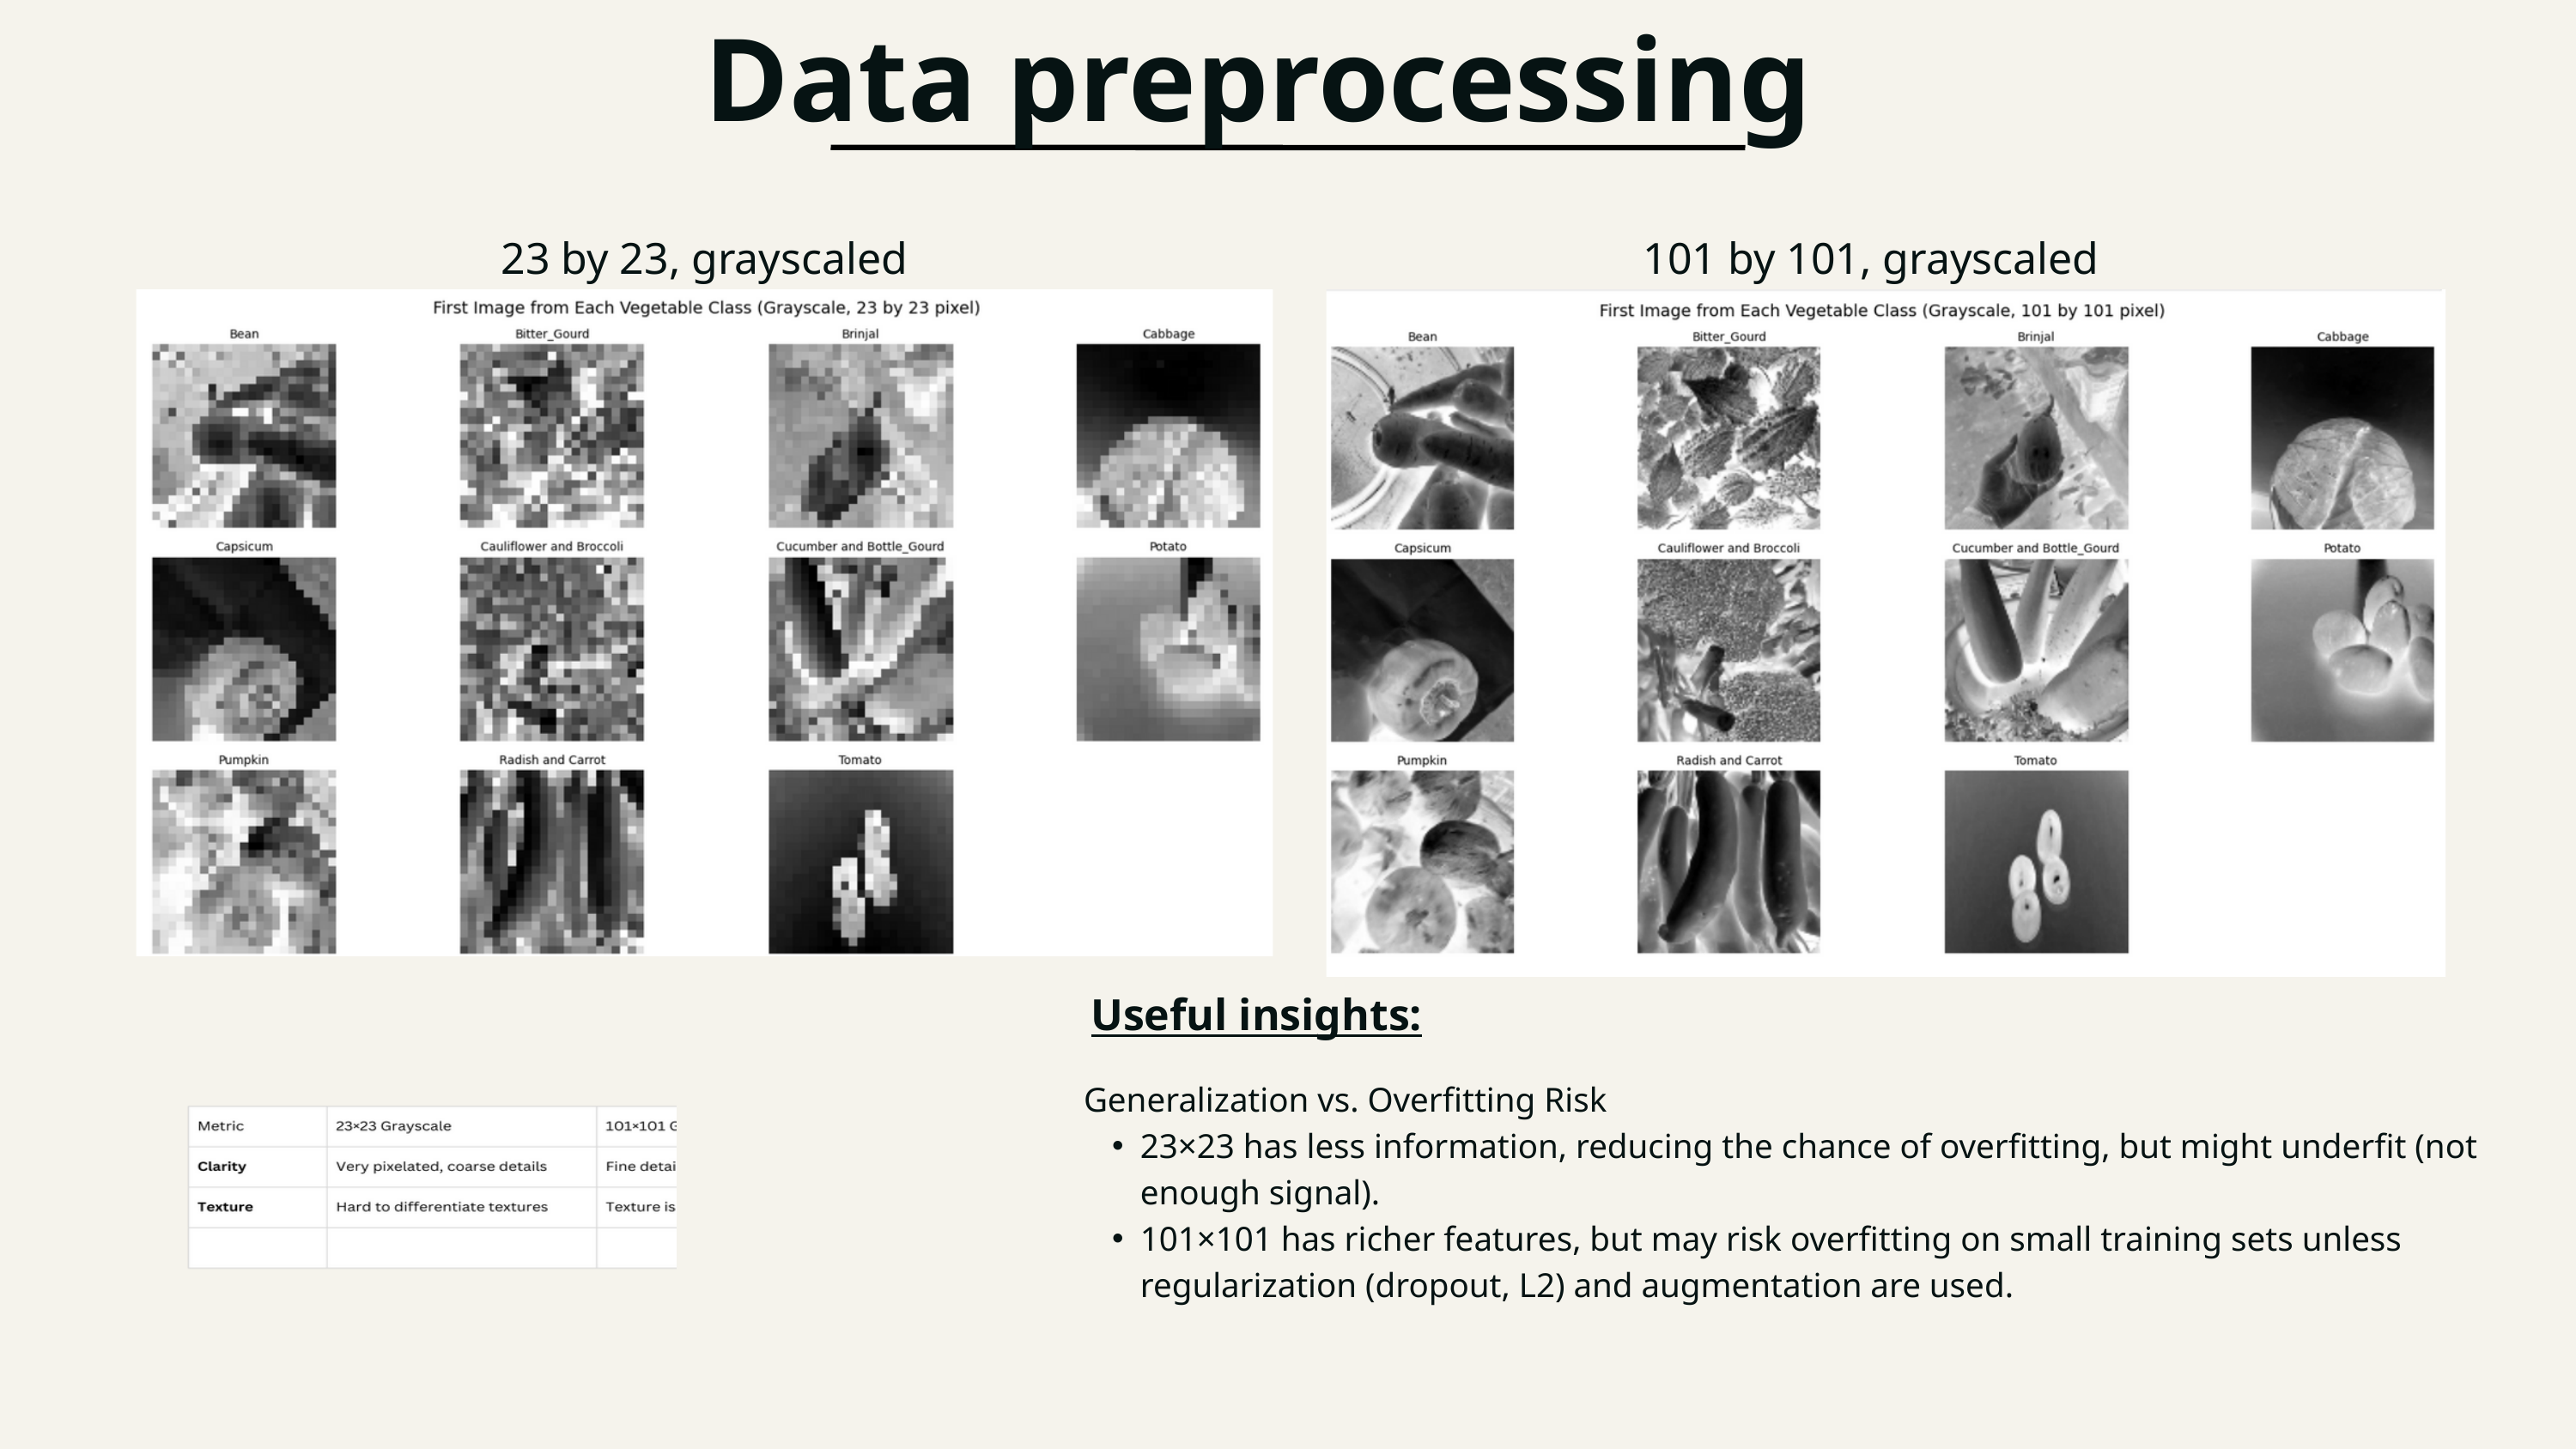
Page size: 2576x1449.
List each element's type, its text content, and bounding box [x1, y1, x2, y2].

text_box Data preprocessing [704, 0, 1872, 144]
text_box [1326, 289, 2446, 977]
text_box 101 by 101, grayscaled [1595, 222, 2147, 283]
text_box Useful insights: [1084, 979, 1430, 1040]
text_box 23 by 23, grayscaled [485, 222, 924, 283]
text_box [136, 289, 1273, 956]
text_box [144, 1070, 677, 1307]
text_box Generalization vs. Overfitting Risk 23×23 has less information, reducing the chance of overfitting, but might underfit (not enough signal). 101×101 has richer features, but may risk overfitting on small training sets unless regularization (dropout, L2) and augmentation are used. [1084, 1071, 2512, 1305]
